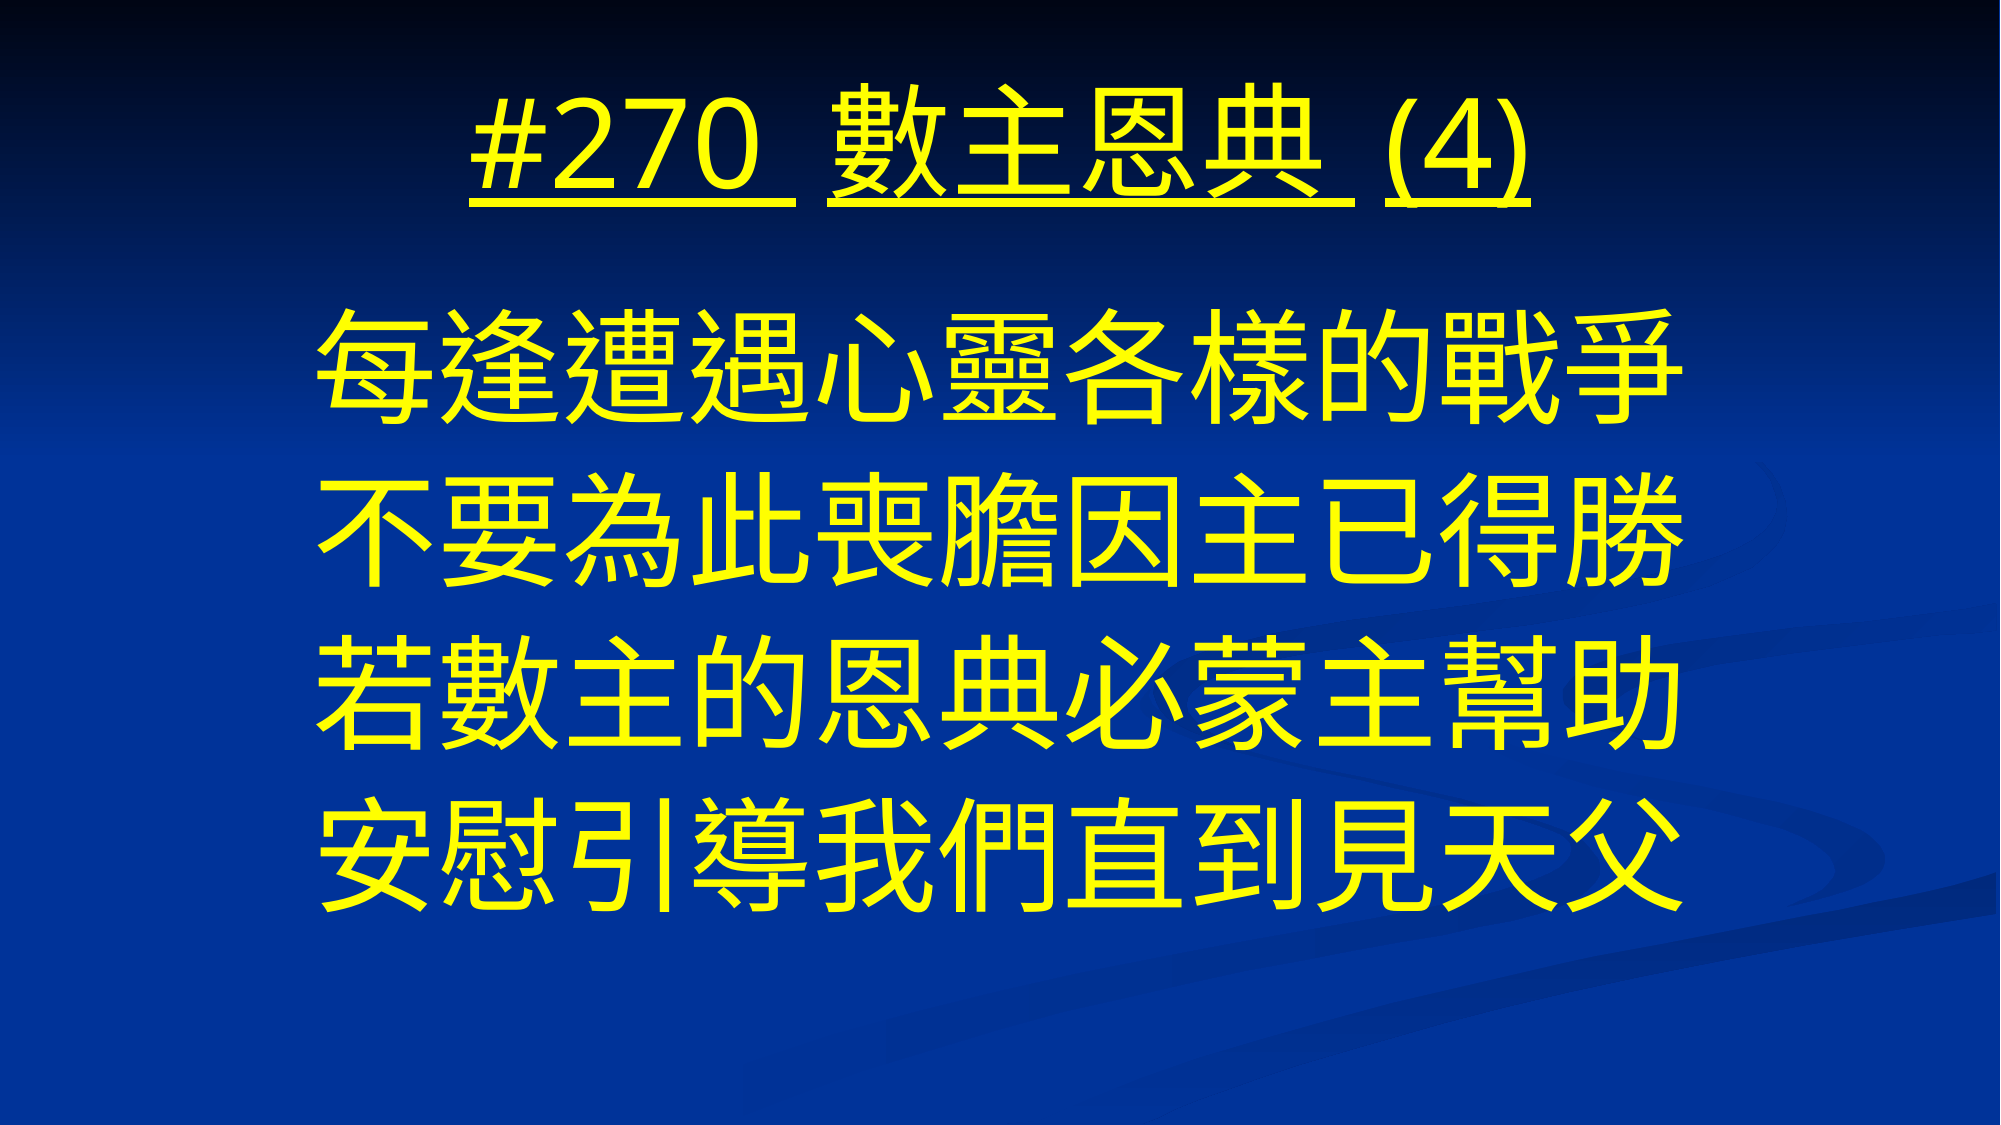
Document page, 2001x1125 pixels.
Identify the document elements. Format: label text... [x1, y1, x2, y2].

list 每逢遭遇心靈各樣的戰爭 不要為此喪膽因主已得勝 若數主的恩典必蒙主幫助 安慰引導我們直到見天父 [54, 282, 1945, 1025]
title #270 數主恩典 (4) [99, 45, 1900, 233]
